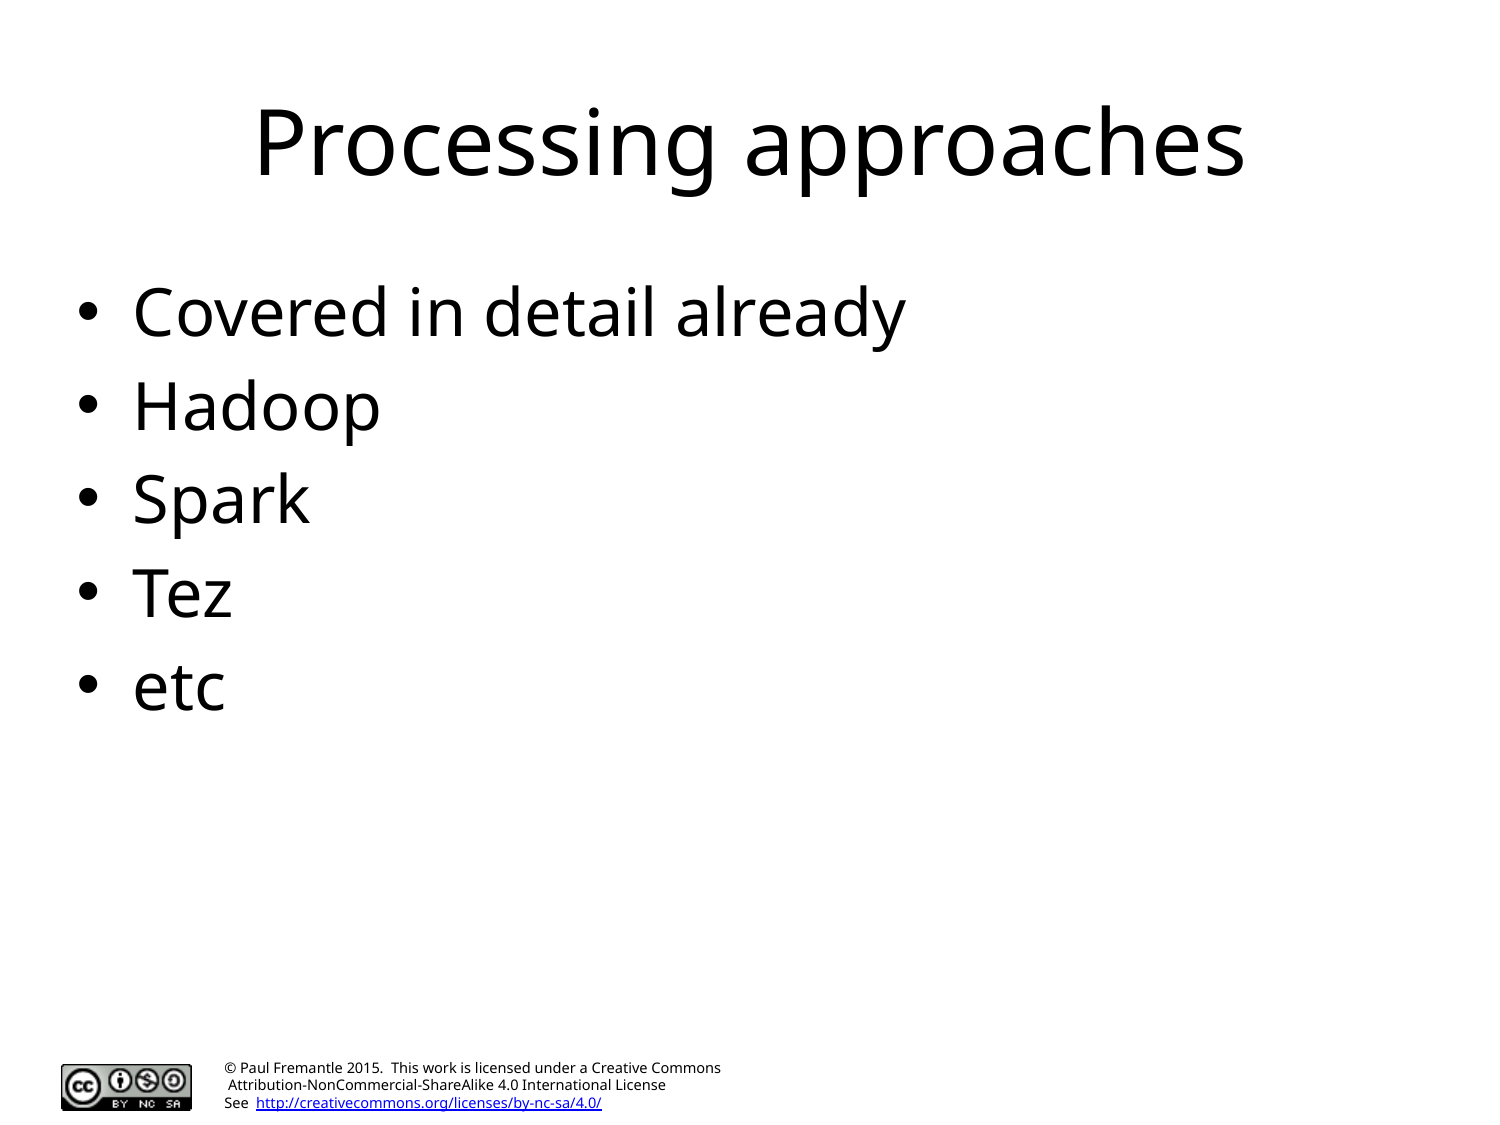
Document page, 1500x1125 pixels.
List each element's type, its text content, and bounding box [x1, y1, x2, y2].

picture [61, 1064, 192, 1111]
list Covered in detail already Hadoop Spark Tez etc [61, 262, 1412, 1005]
title Processing approaches [75, 45, 1425, 233]
